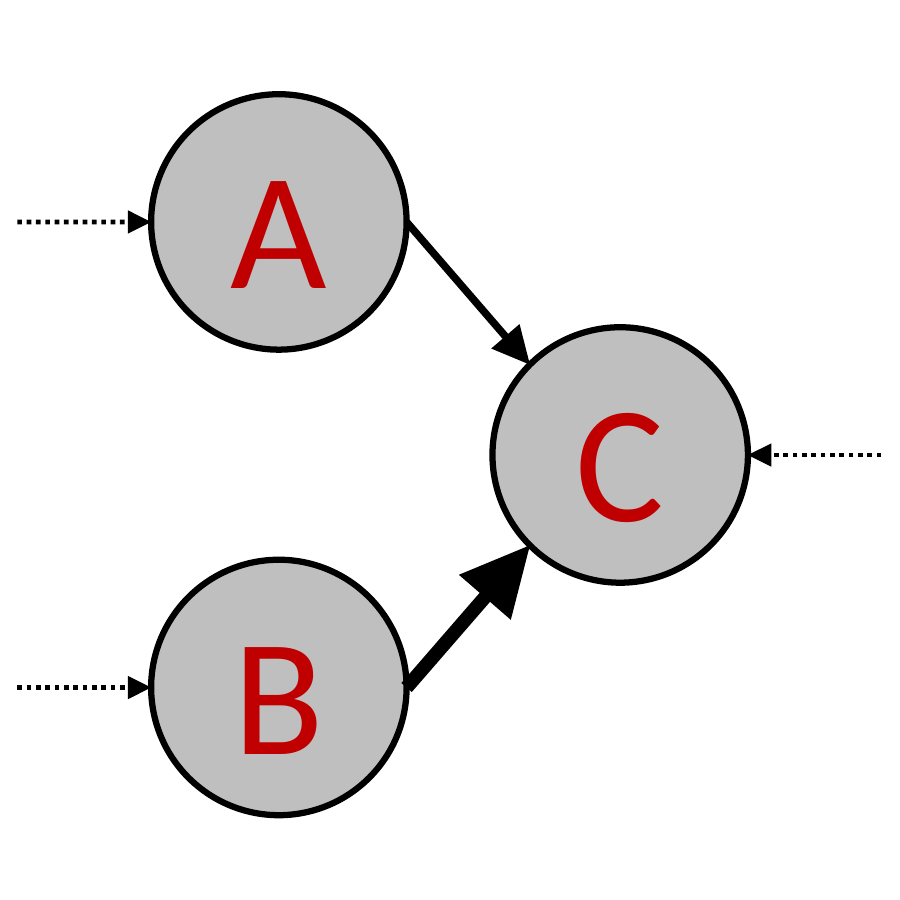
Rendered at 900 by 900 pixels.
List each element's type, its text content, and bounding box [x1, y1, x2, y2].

text_box A [150, 93, 408, 351]
text_box B [150, 558, 408, 817]
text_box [406, 221, 530, 365]
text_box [406, 545, 530, 688]
text_box C [491, 326, 749, 584]
